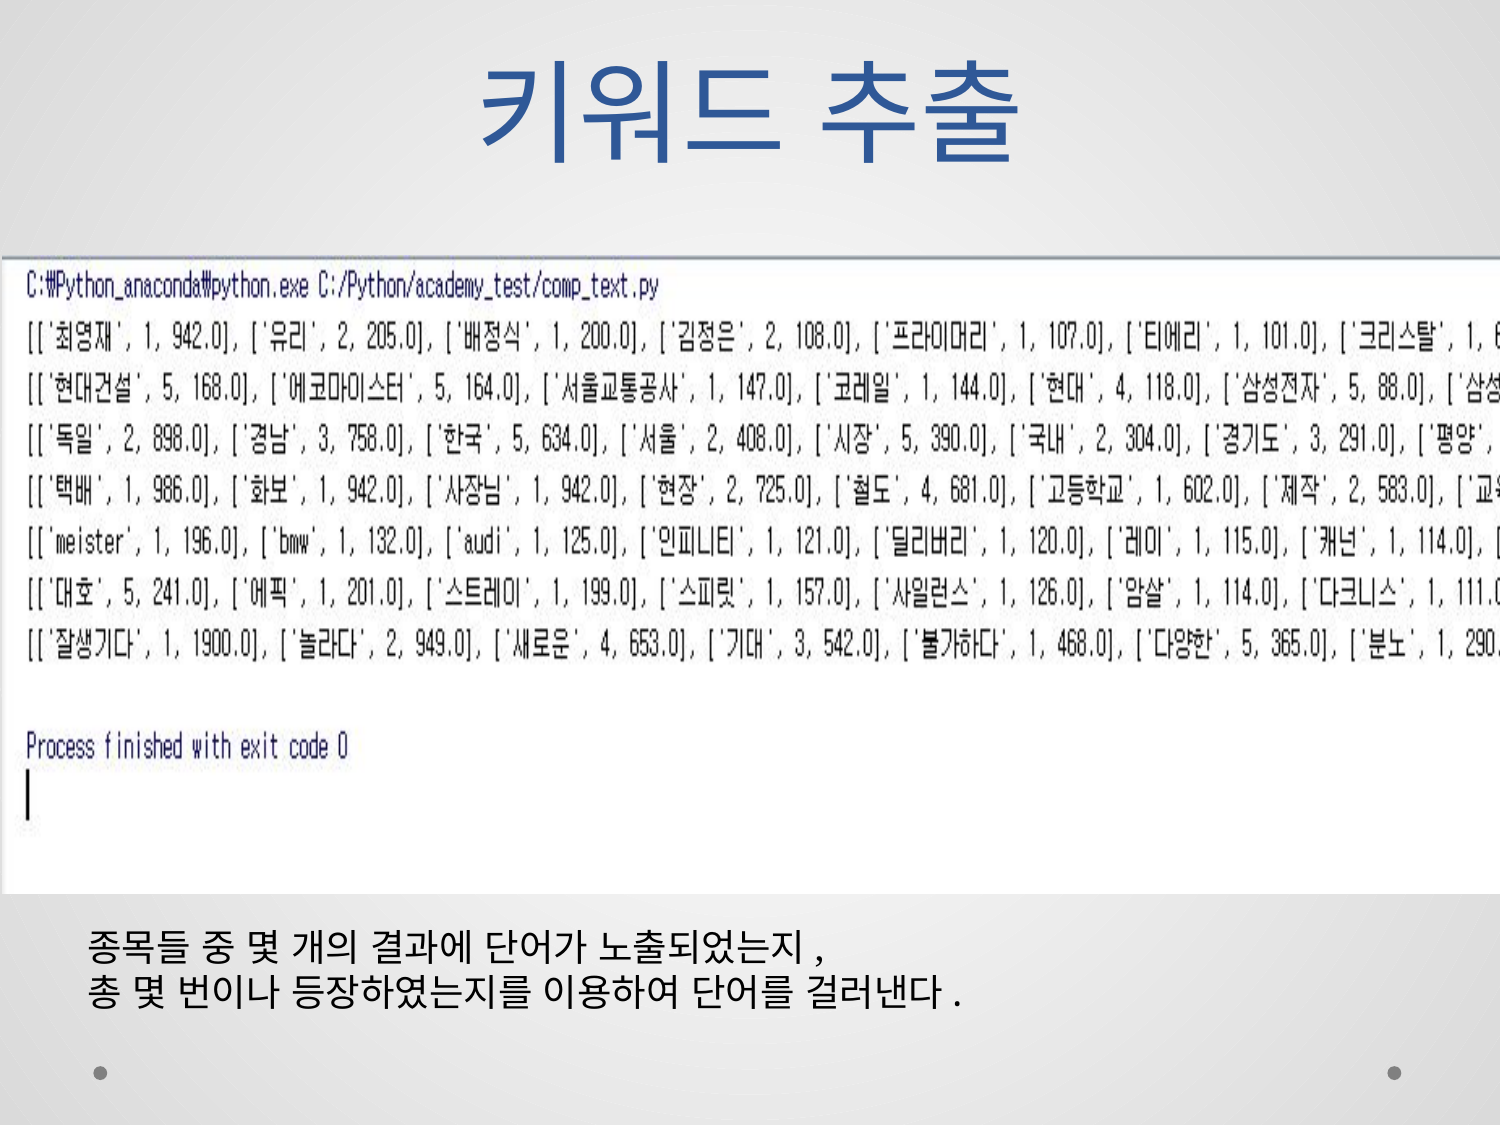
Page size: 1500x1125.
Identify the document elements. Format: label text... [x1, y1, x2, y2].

text_box 종목들 중 몇 개의 결과에 단어가 노출되었는지, 총 몇 번이나 등장하였는지를 이용하여 단어를 걸러낸다. [72, 916, 978, 1022]
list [2, 255, 1500, 894]
title 키워드 추출 [75, 0, 1425, 185]
